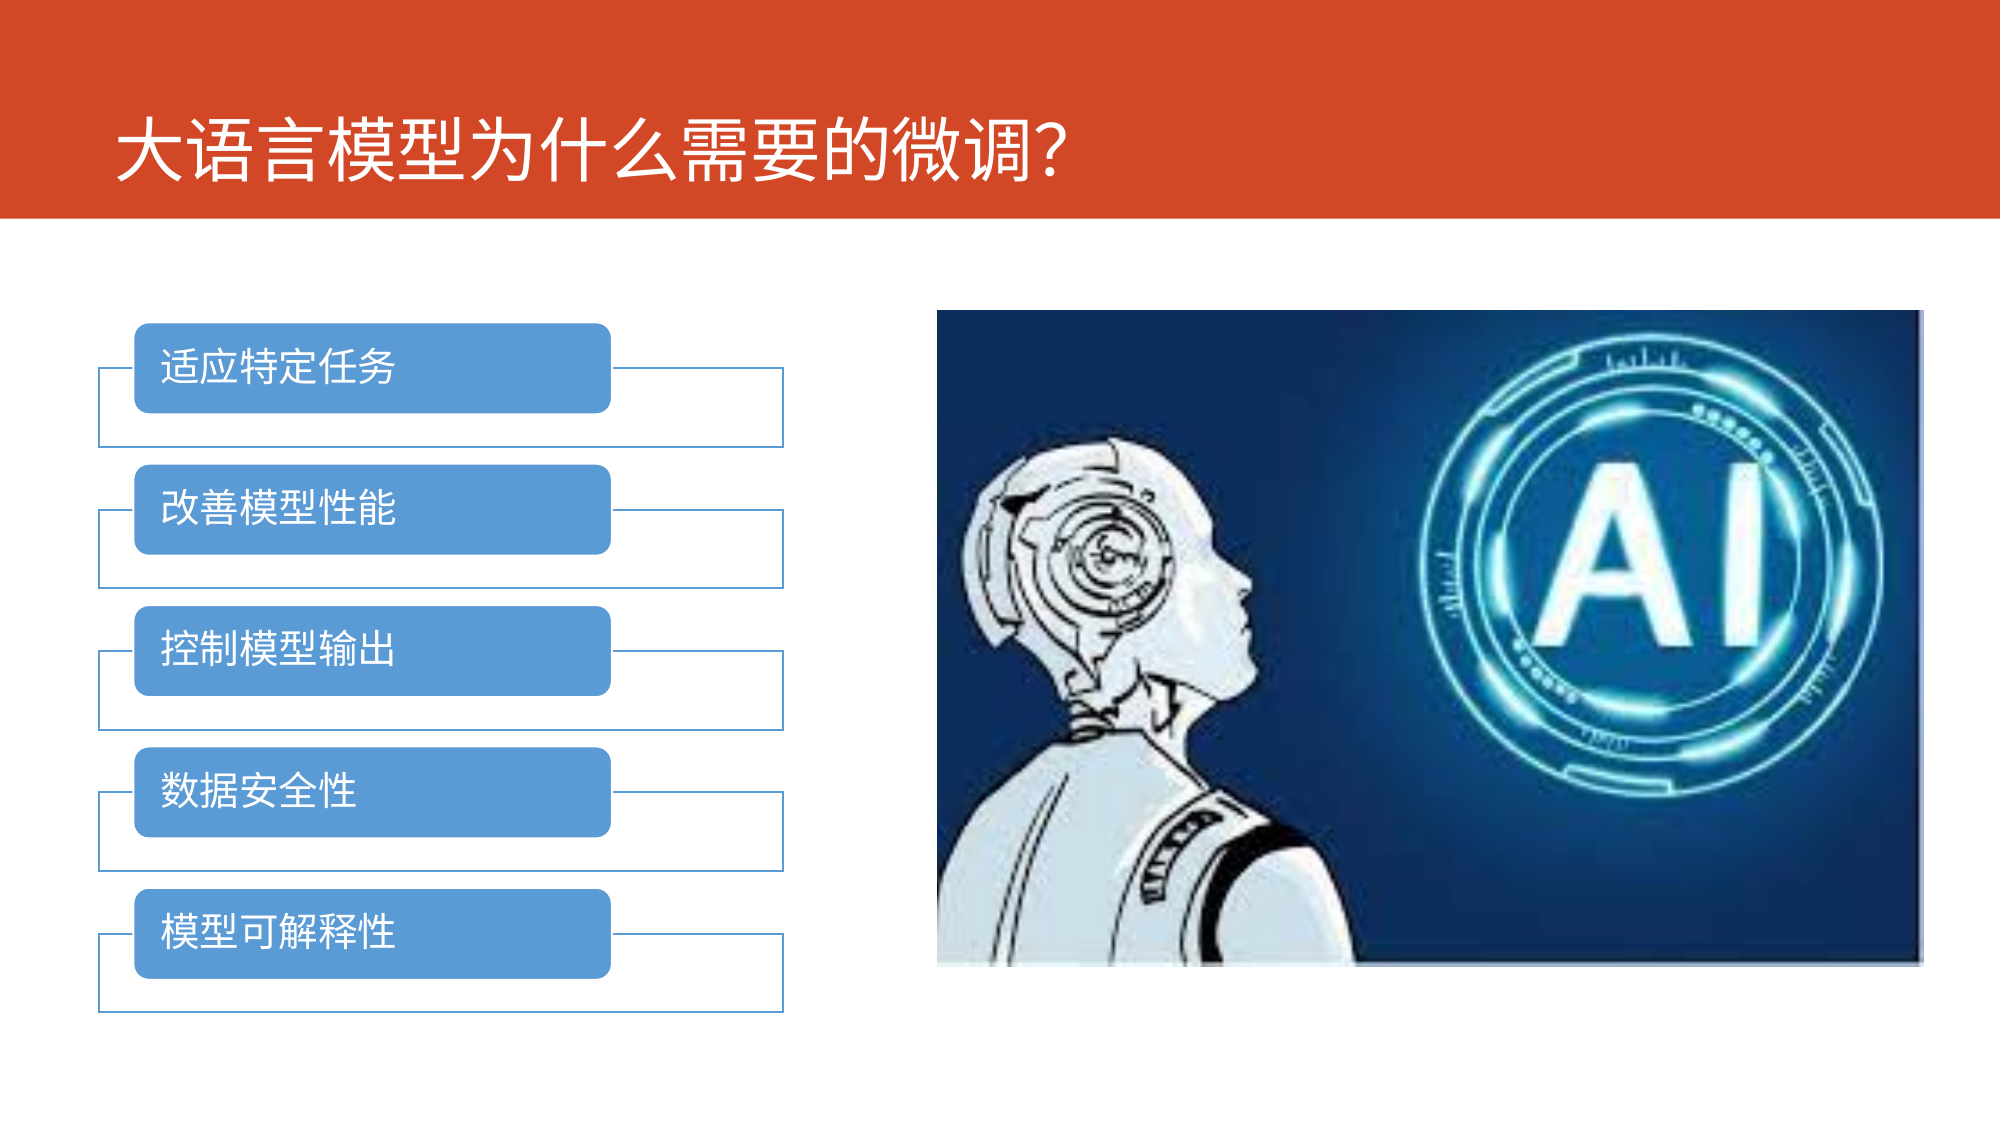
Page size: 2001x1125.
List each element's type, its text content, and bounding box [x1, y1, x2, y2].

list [99, 310, 783, 1025]
title 大语言模型为什么需要的微调？ [99, 0, 1863, 199]
picture [937, 310, 1924, 967]
